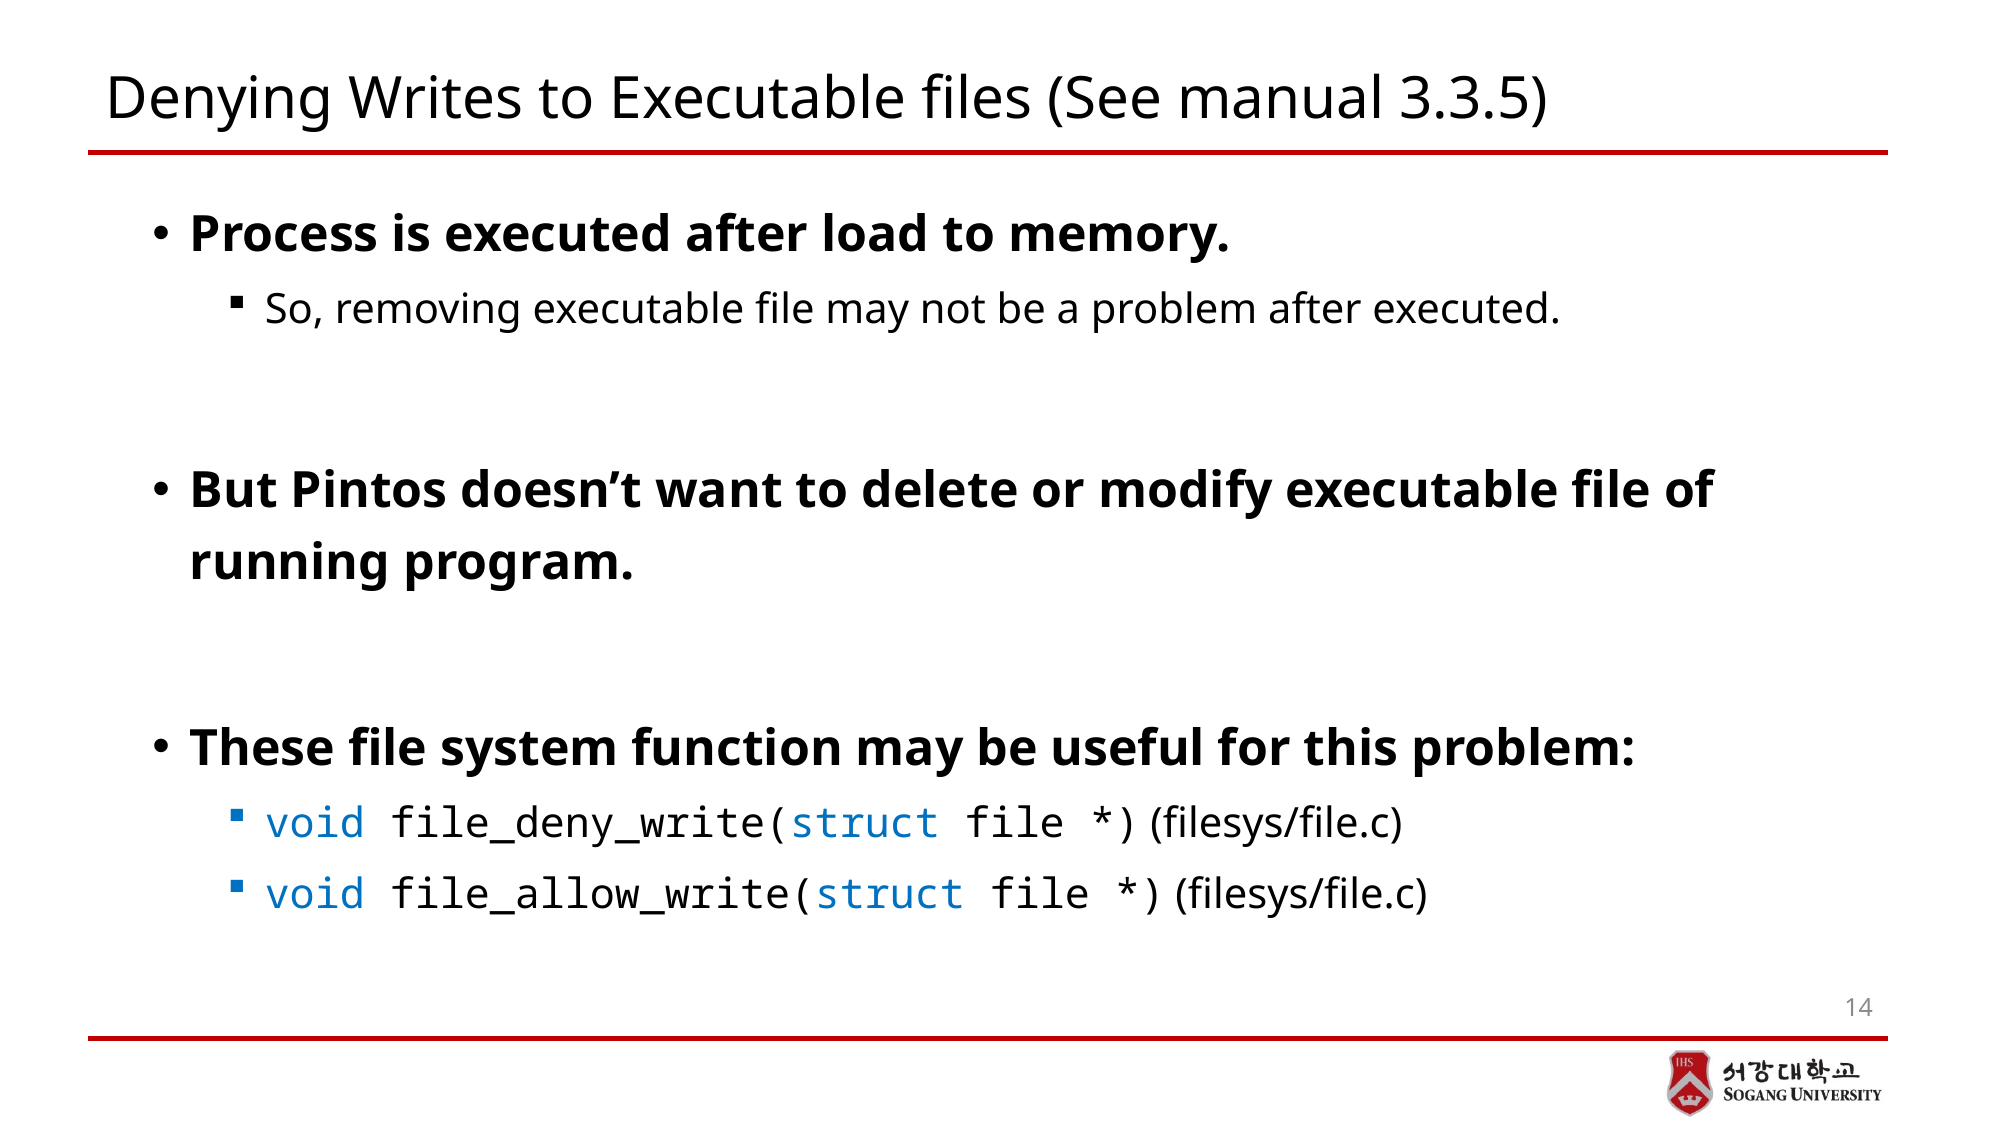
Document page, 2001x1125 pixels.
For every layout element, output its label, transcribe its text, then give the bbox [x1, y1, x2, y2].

title Denying Writes to Executable files (See manual 3.3.5) [91, 61, 1817, 141]
list Process is executed after load to memory. So, removing executable file may not be a problem after executed. But Pintos doesn’t want to delete or modify executable file of running program. These file system function may be useful for this problem: void file_deny_write(struct file *) (filesys/file.c) void file_allow_write(struct file *) (filesys/file.c) [137, 182, 1888, 967]
picture [1659, 1049, 1888, 1117]
slide_number 14 [1809, 978, 1888, 1039]
